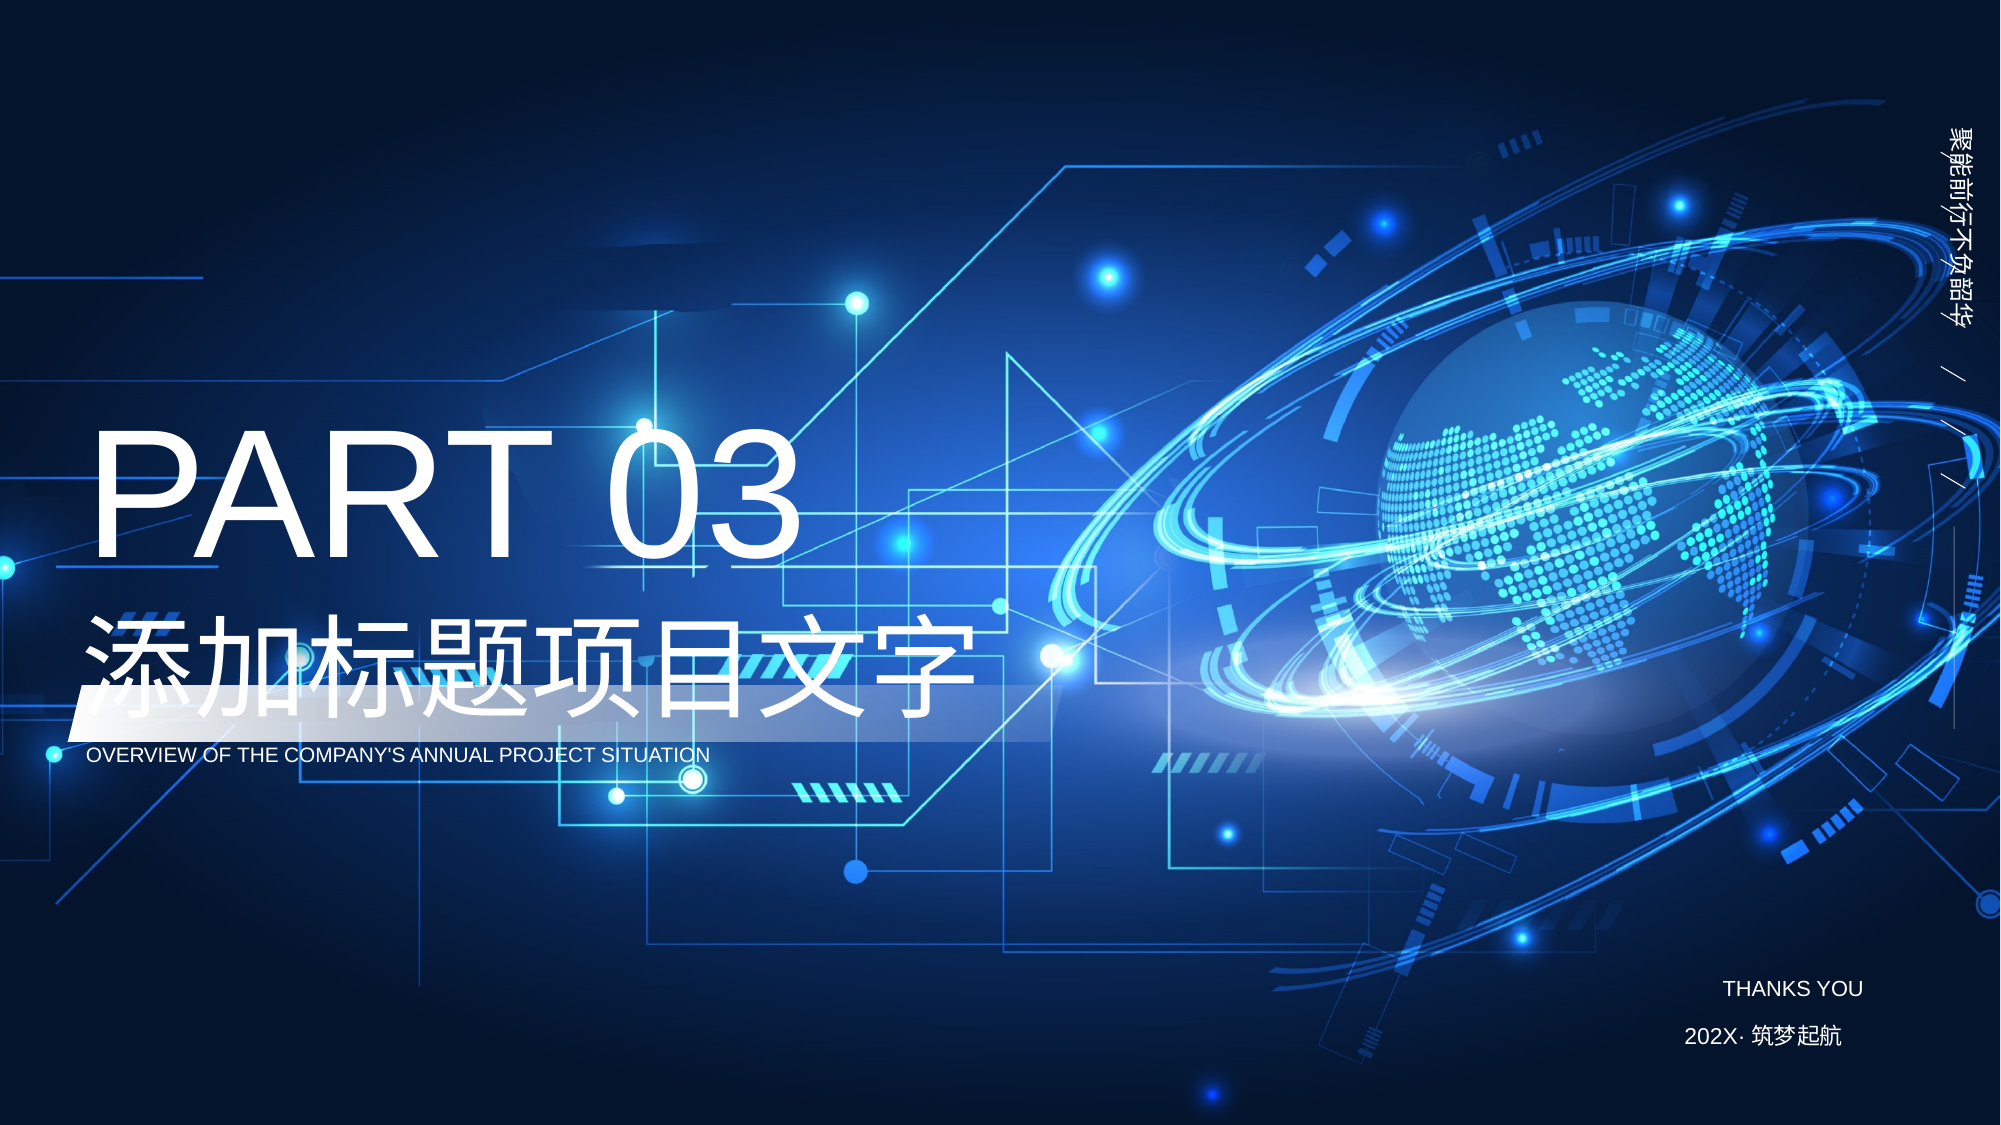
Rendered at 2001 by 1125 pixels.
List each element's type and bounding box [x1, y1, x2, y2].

picture [0, 0, 2001, 1125]
text_box [1923, 112, 1985, 729]
text_box [66, 366, 1136, 775]
text_box [1669, 967, 1939, 1058]
